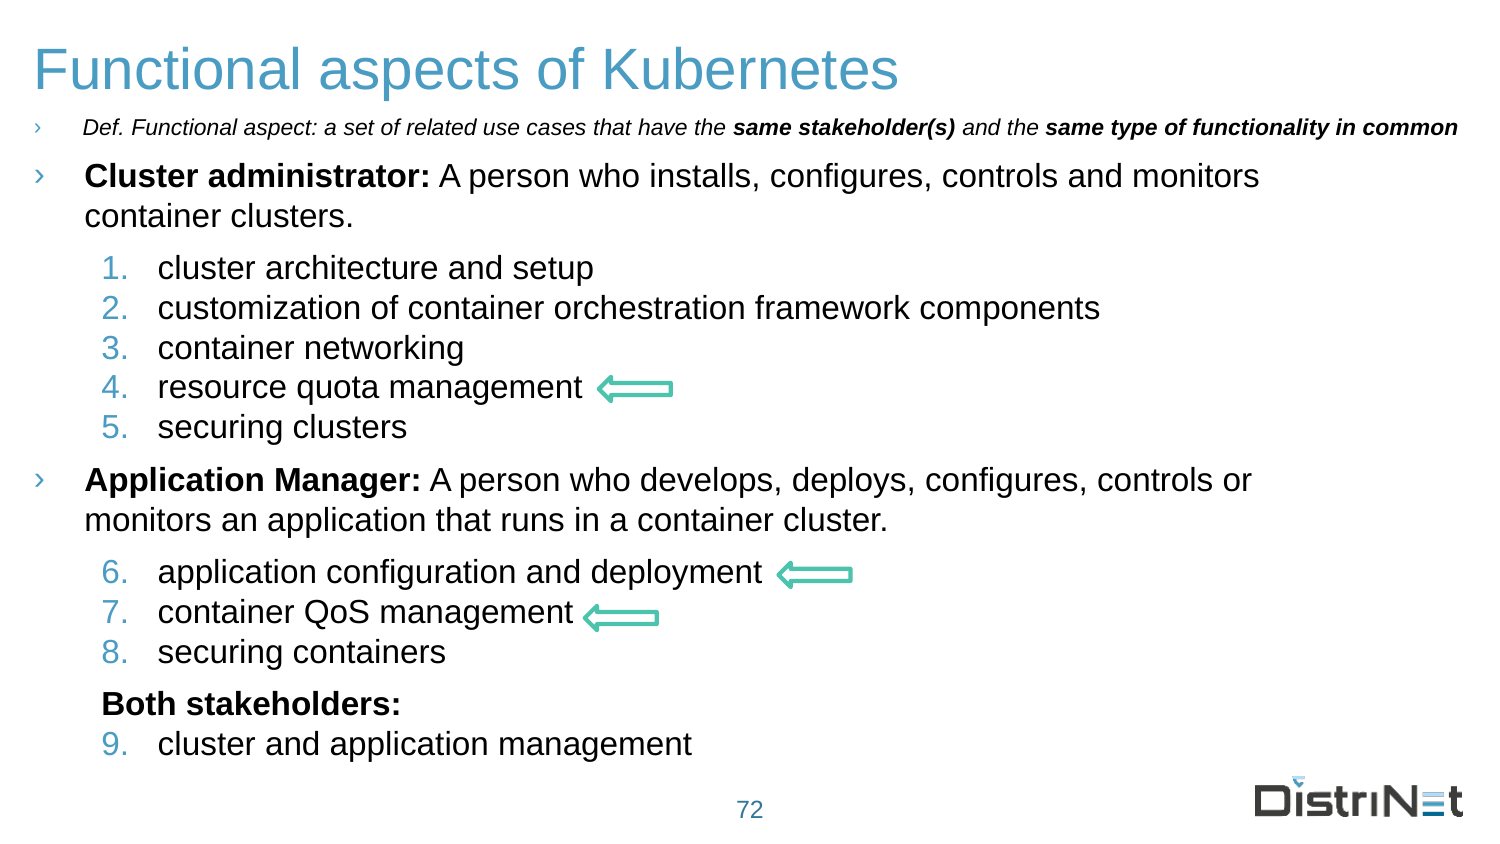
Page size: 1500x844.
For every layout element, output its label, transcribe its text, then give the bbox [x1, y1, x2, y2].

slide_number 72 [727, 786, 773, 832]
list Def. Functional aspect: a set of related use cases that have the same stakeholder(s) and the same type of functionality in common [25, 94, 1495, 173]
text_box [584, 605, 657, 631]
list Cluster administrator: A person who installs, configures, controls and monitors container clusters. cluster architecture and setup customization of container orchestration framework components container networking resource quota management securing clusters Application Manager: A person who develops, deploys, configures, controls or monitors an application that runs in a container cluster. application configuration and deployment container QoS management securing containers Both stakeholders: cluster and application management [25, 173, 1382, 809]
text_box [778, 562, 851, 588]
picture [1255, 776, 1463, 817]
title Functional aspects of Kubernetes [25, 23, 1463, 94]
text_box [598, 376, 671, 402]
